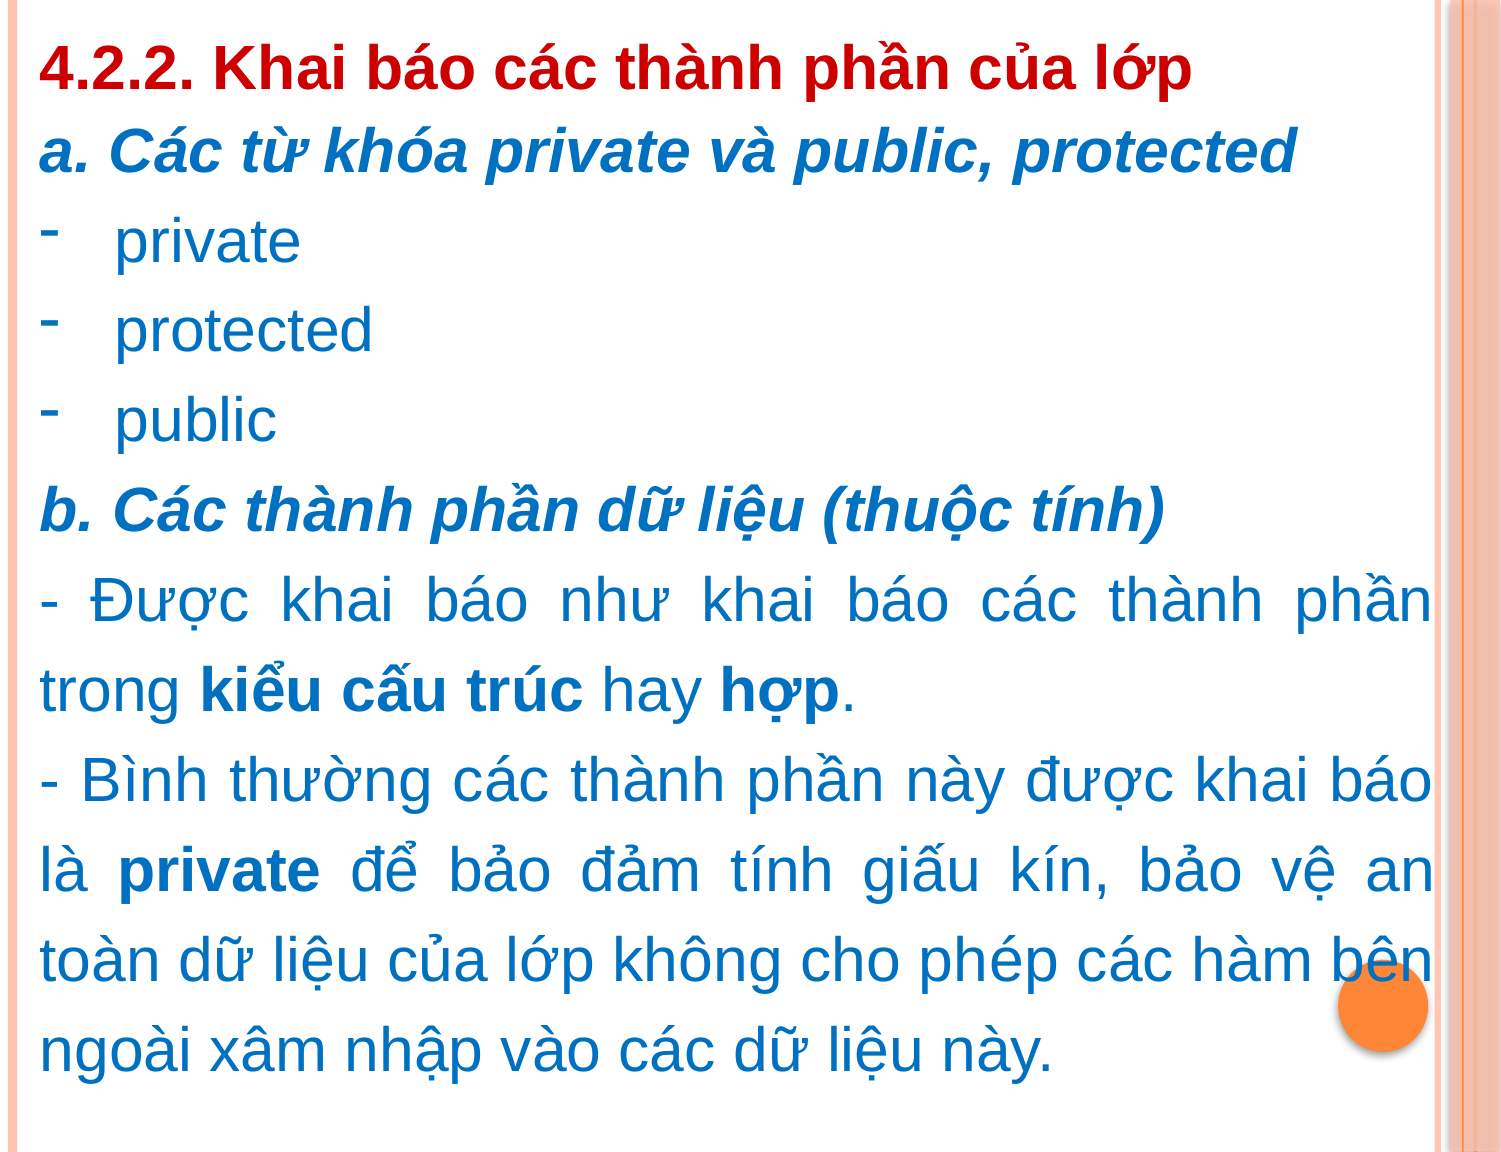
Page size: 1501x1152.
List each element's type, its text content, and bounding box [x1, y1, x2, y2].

text_box 4.2.2. Khai báo các thành phần của lớp a. Các từ khóa private và public, protected private protected public b. Các thành phần dữ liệu (thuộc tính) - Được khai báo như khai báo các thành phần trong kiểu cấu trúc hay hợp. - Bình thường các thành phần này được khai báo là private để bảo đảm tính giấu kín, bảo vệ an toàn dữ liệu của lớp không cho phép các hàm bên ngoài xâm nhập vào các dữ liệu này. [25, 19, 1451, 1091]
